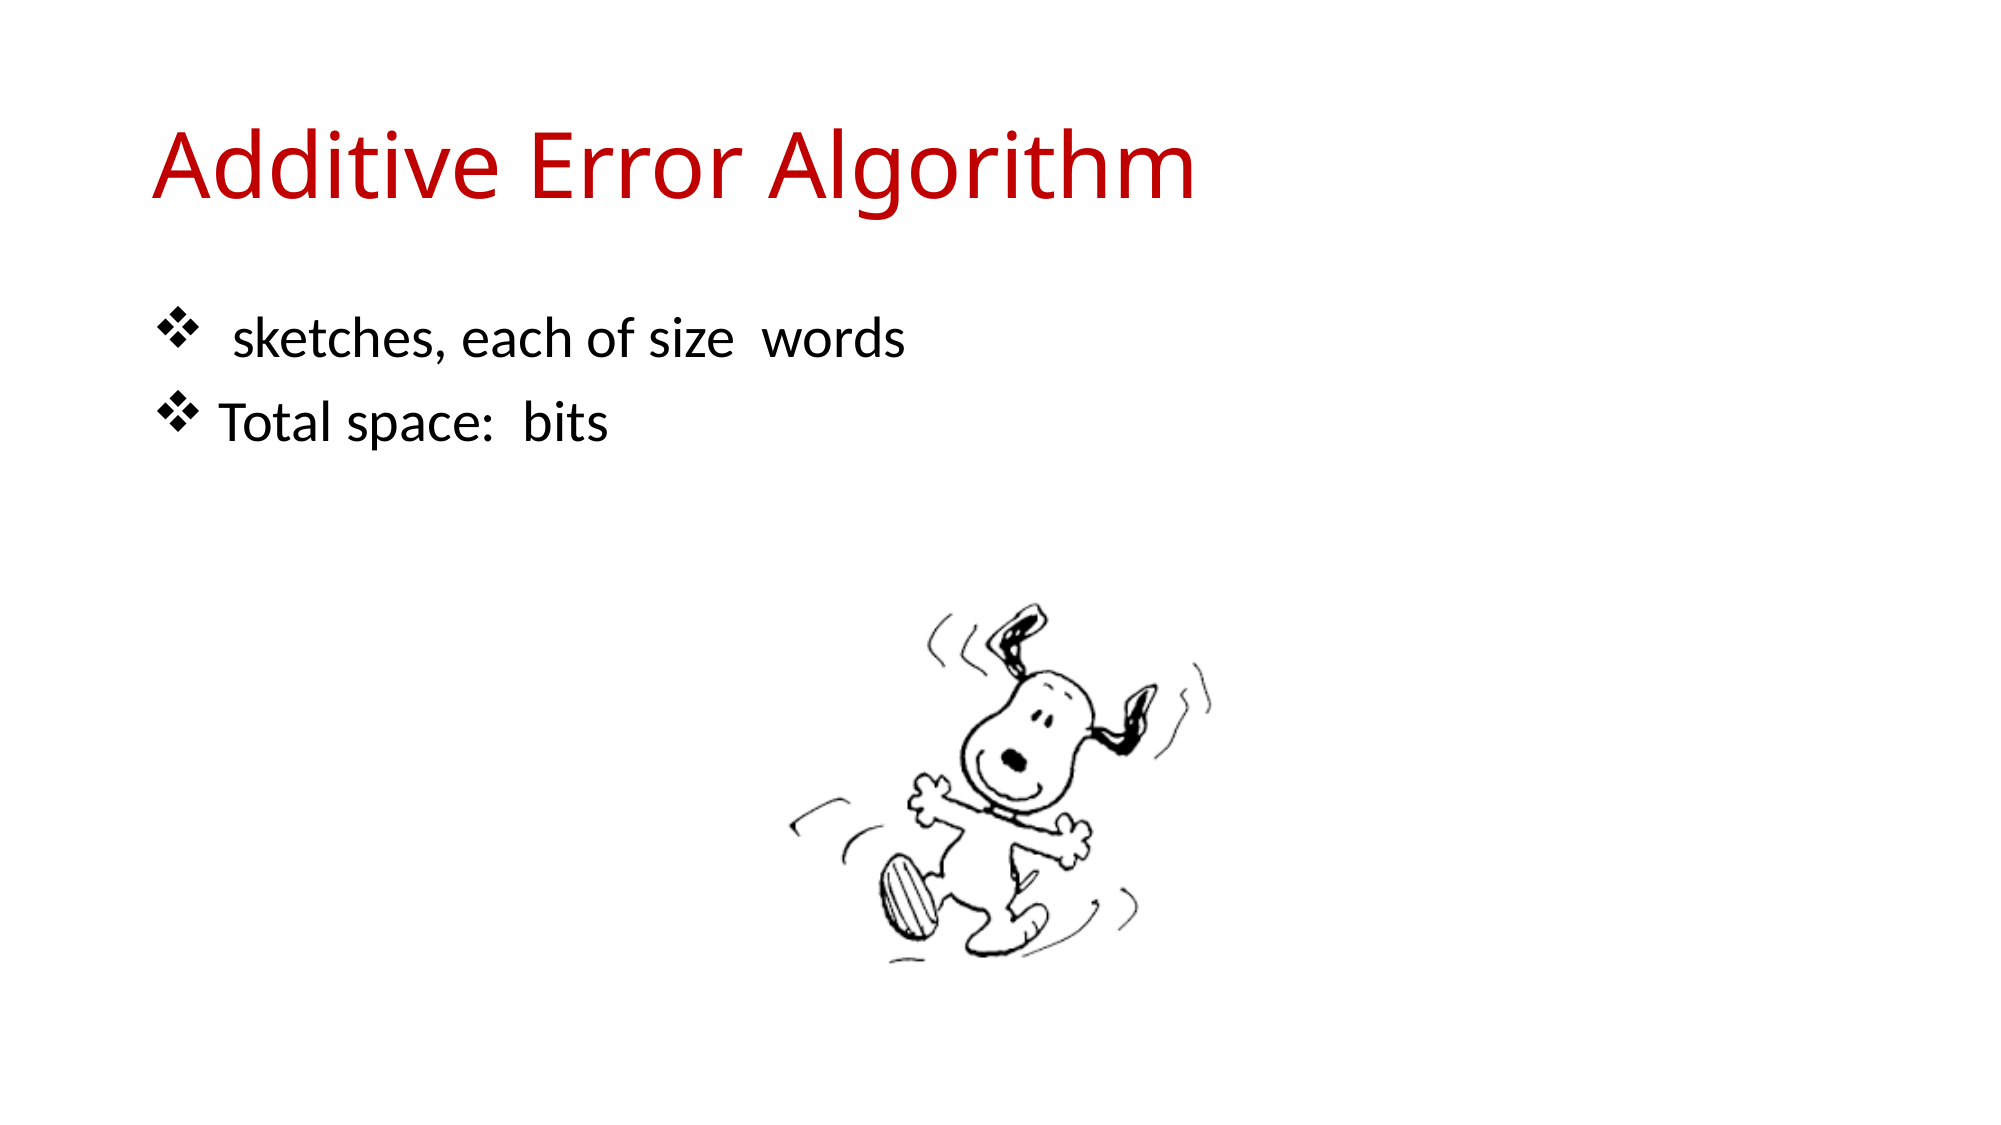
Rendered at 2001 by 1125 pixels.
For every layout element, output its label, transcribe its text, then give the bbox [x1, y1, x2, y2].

title Additive Error Algorithm [137, 59, 1863, 278]
picture [787, 580, 1213, 967]
